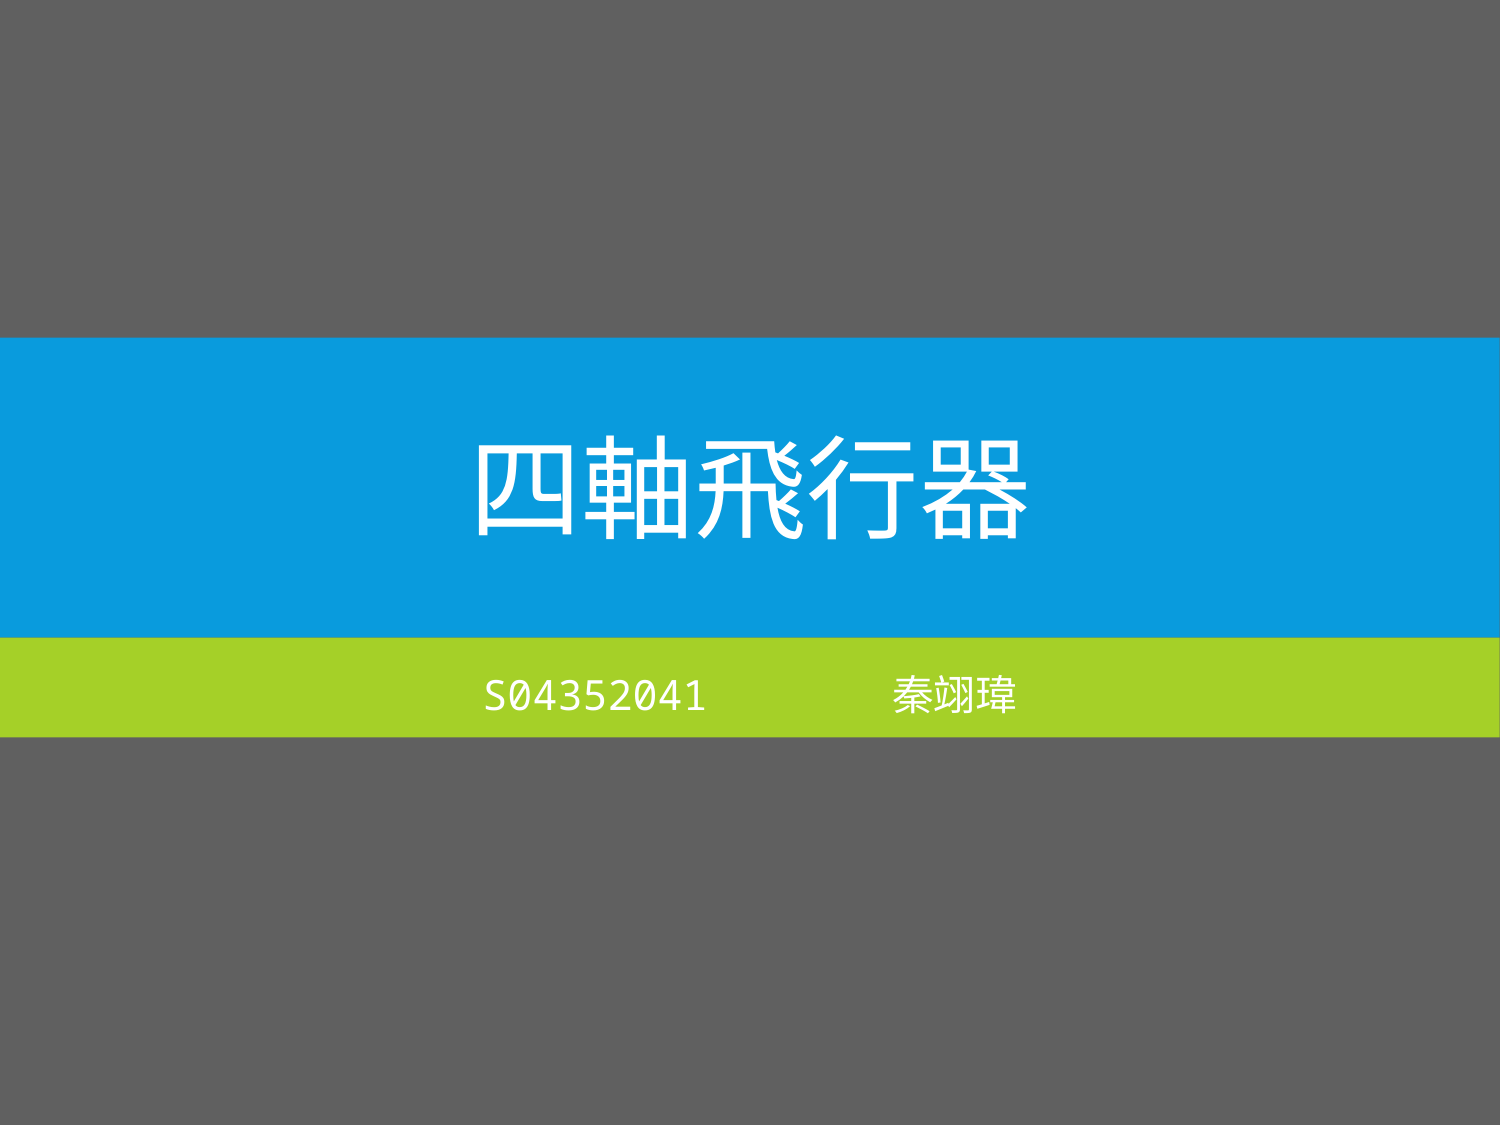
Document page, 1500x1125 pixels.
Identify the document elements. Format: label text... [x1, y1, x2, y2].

title 四軸飛行器 [45, 355, 1457, 641]
subtitle S04352041 秦翊瑋 [50, 630, 1450, 764]
